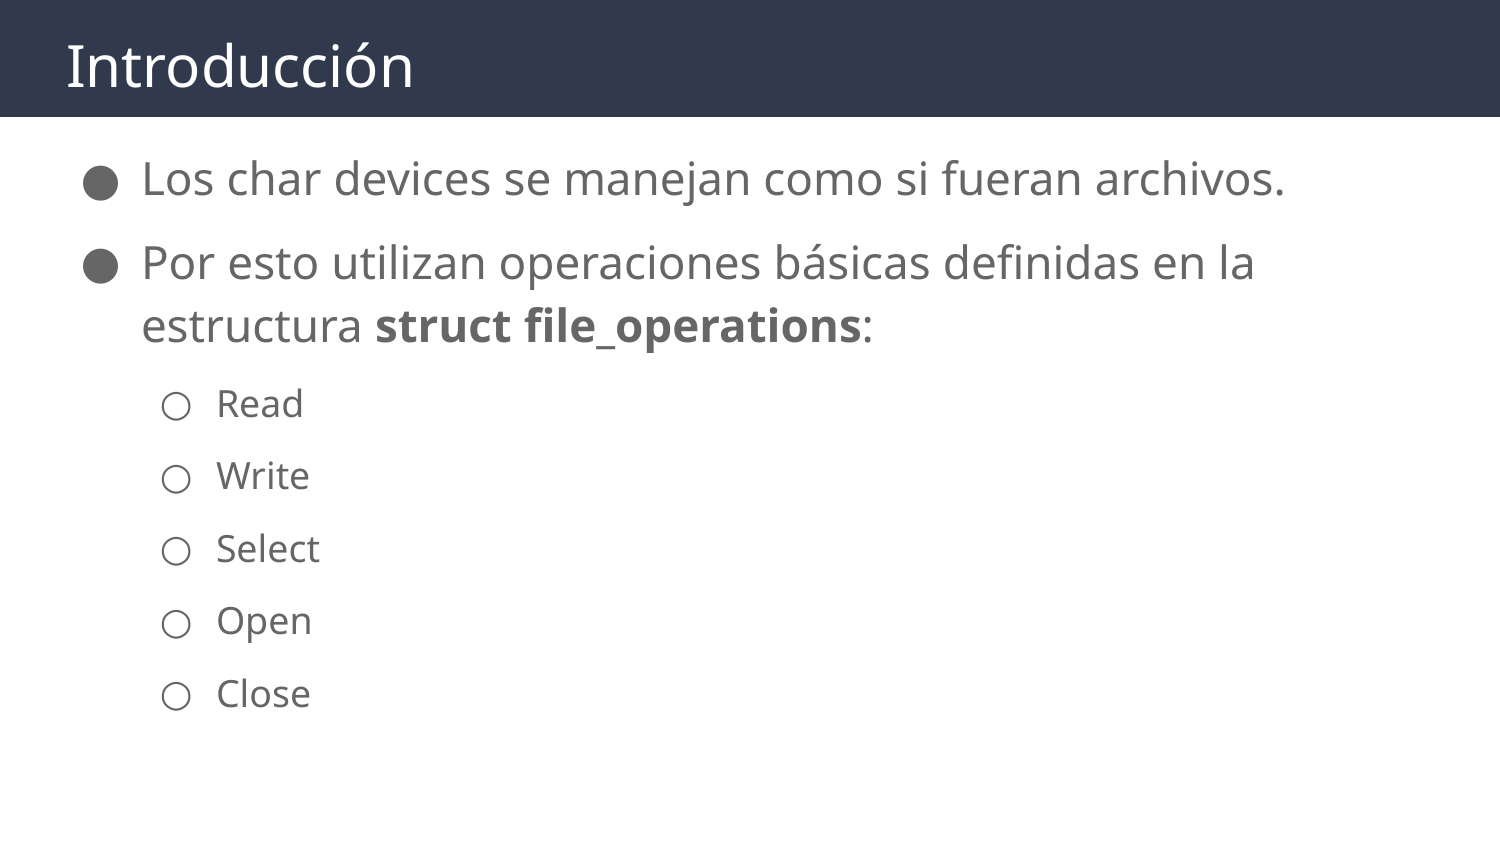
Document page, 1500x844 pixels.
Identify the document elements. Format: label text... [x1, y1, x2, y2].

list Los char devices se manejan como si fueran archivos. Por esto utilizan operaciones básicas definidas en la estructura struct file_operations: Read Write Select Open Close [51, 126, 1449, 817]
title Introducción [51, 14, 1449, 117]
